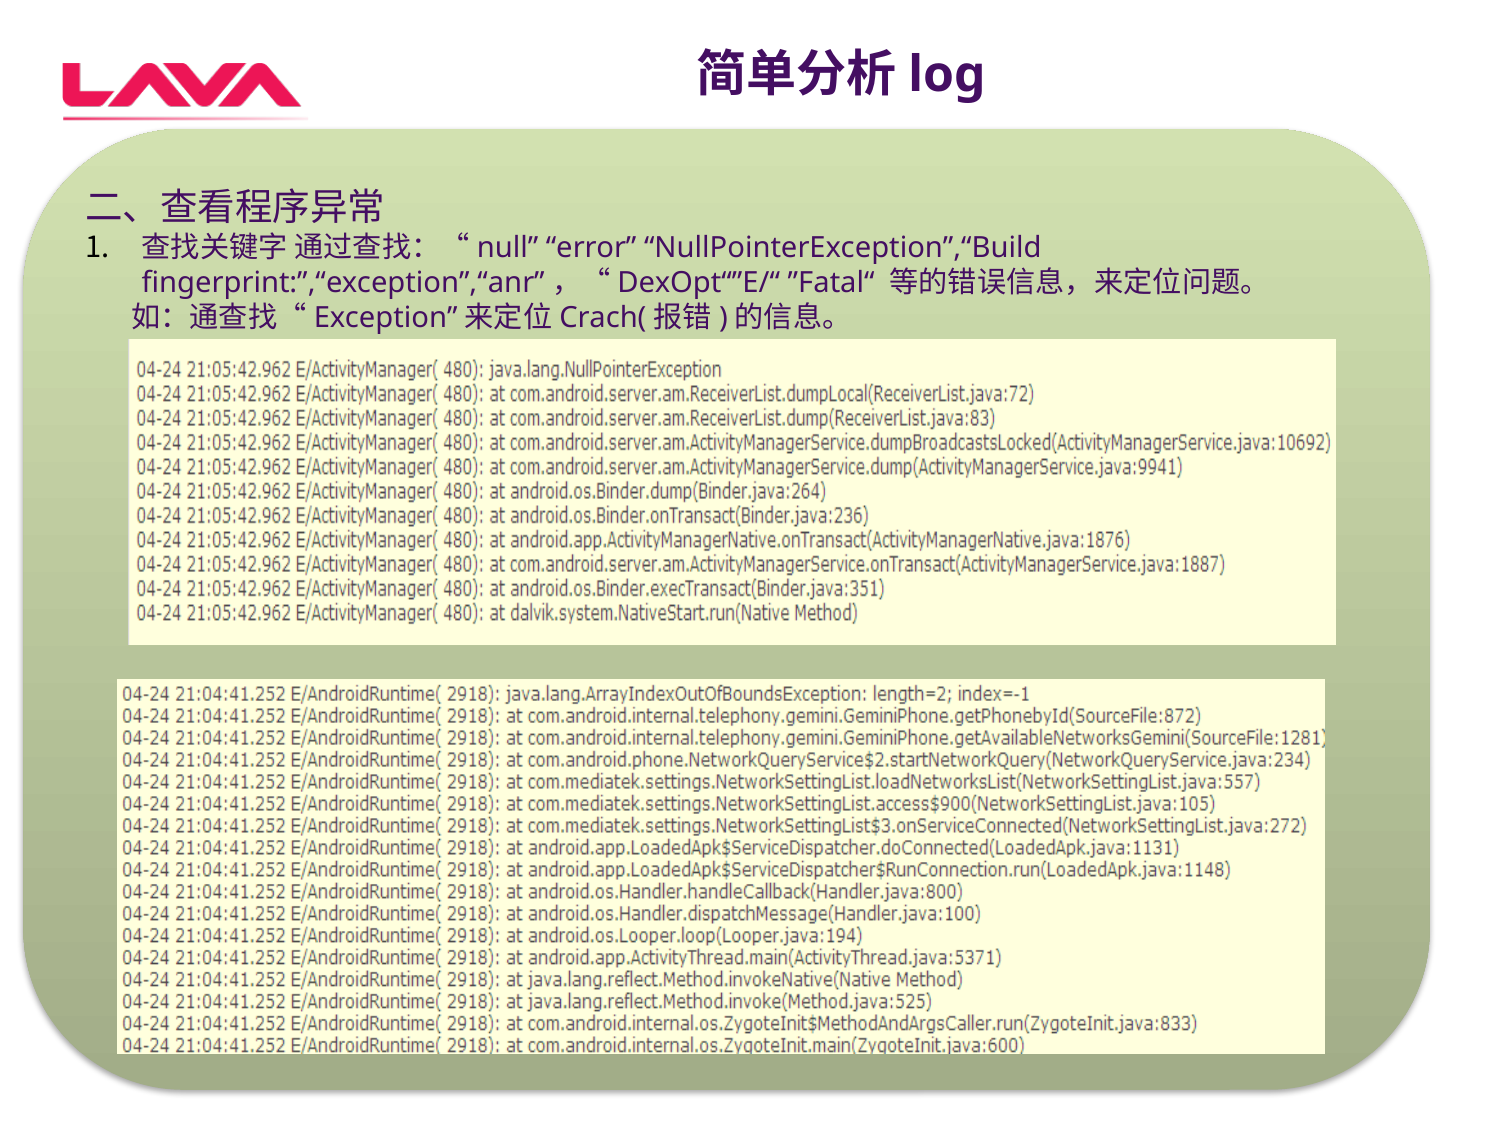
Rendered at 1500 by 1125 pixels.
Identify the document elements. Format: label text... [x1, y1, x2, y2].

title 简单分析log [316, 23, 1367, 119]
picture [116, 679, 1325, 1054]
picture [128, 339, 1337, 645]
text_box 二、查看程序异常 查找关键字 通过查找：“null” “error” “NullPointerException”,“Build fingerprint:”,“exception”,“anr”，“DexOpt“”E/“ ”Fatal“ 等的错误信息，来定位问题。 如：通查找“Exception”来定位Crach(报错)的信息。 [23, 128, 1430, 1090]
picture [62, 62, 309, 125]
